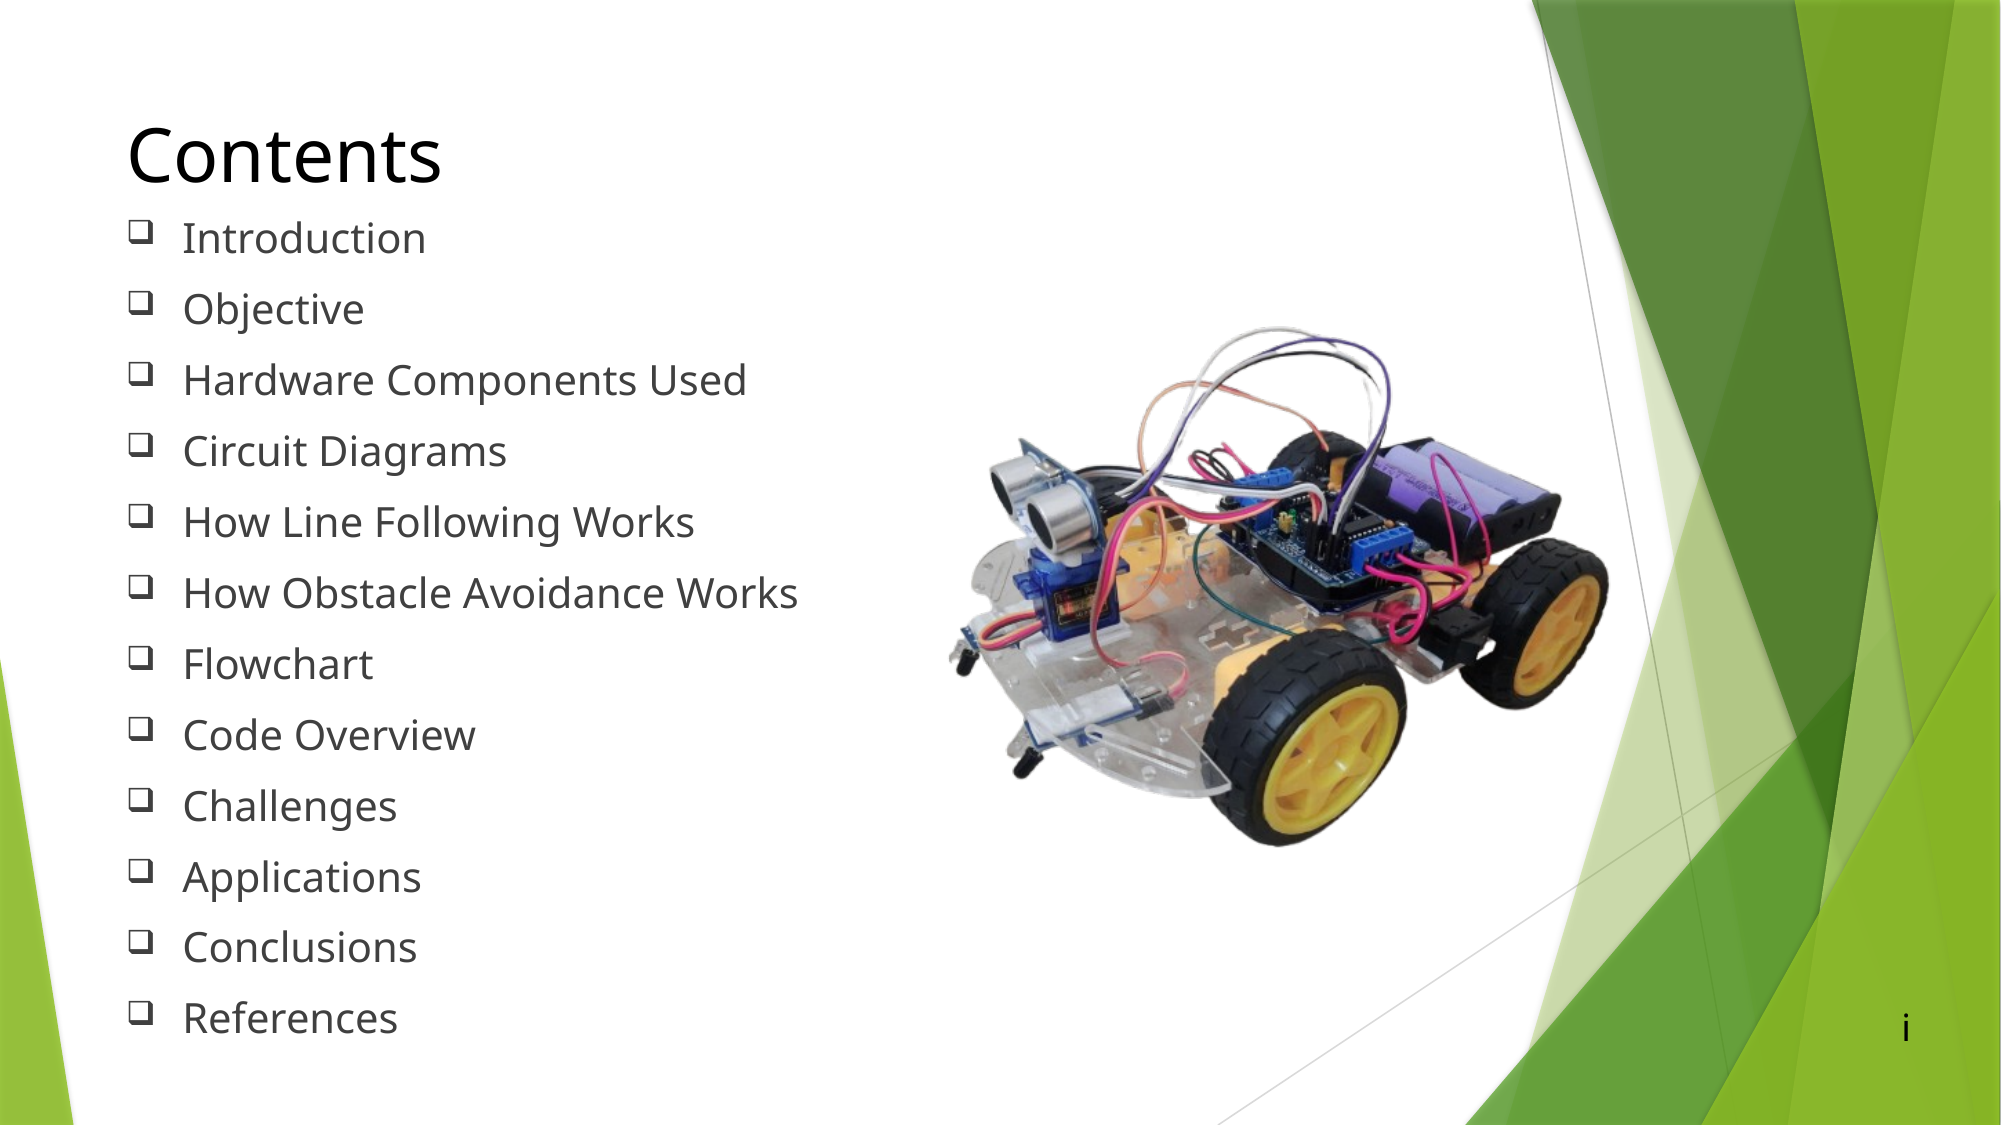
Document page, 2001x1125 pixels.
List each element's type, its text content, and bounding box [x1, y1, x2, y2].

text_box i [1868, 996, 1945, 1057]
list Introduction Objective Hardware Components Used Circuit Diagrams How Line Following Works How Obstacle Avoidance Works Flowchart Code Overview Challenges Applications Conclusions References [111, 204, 1522, 1082]
picture [842, 302, 1685, 868]
title Contents [111, 99, 1522, 204]
